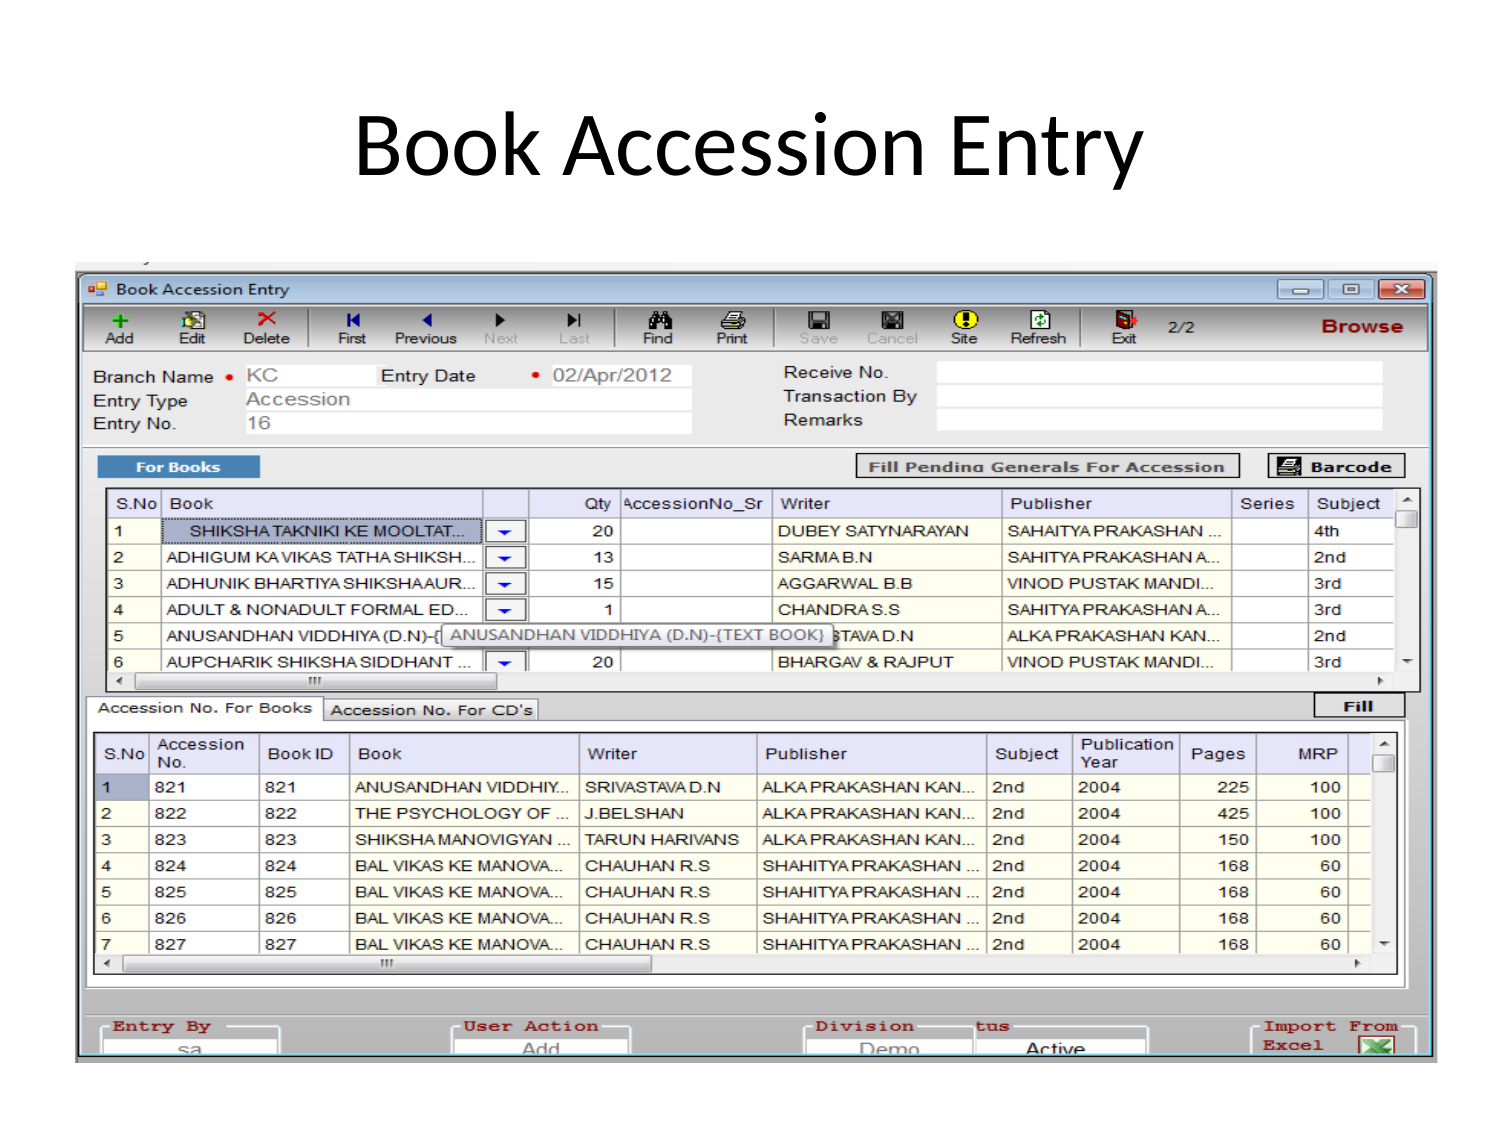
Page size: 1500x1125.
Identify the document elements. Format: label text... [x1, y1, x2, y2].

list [74, 262, 1438, 1063]
title Book Accession Entry [75, 45, 1425, 233]
